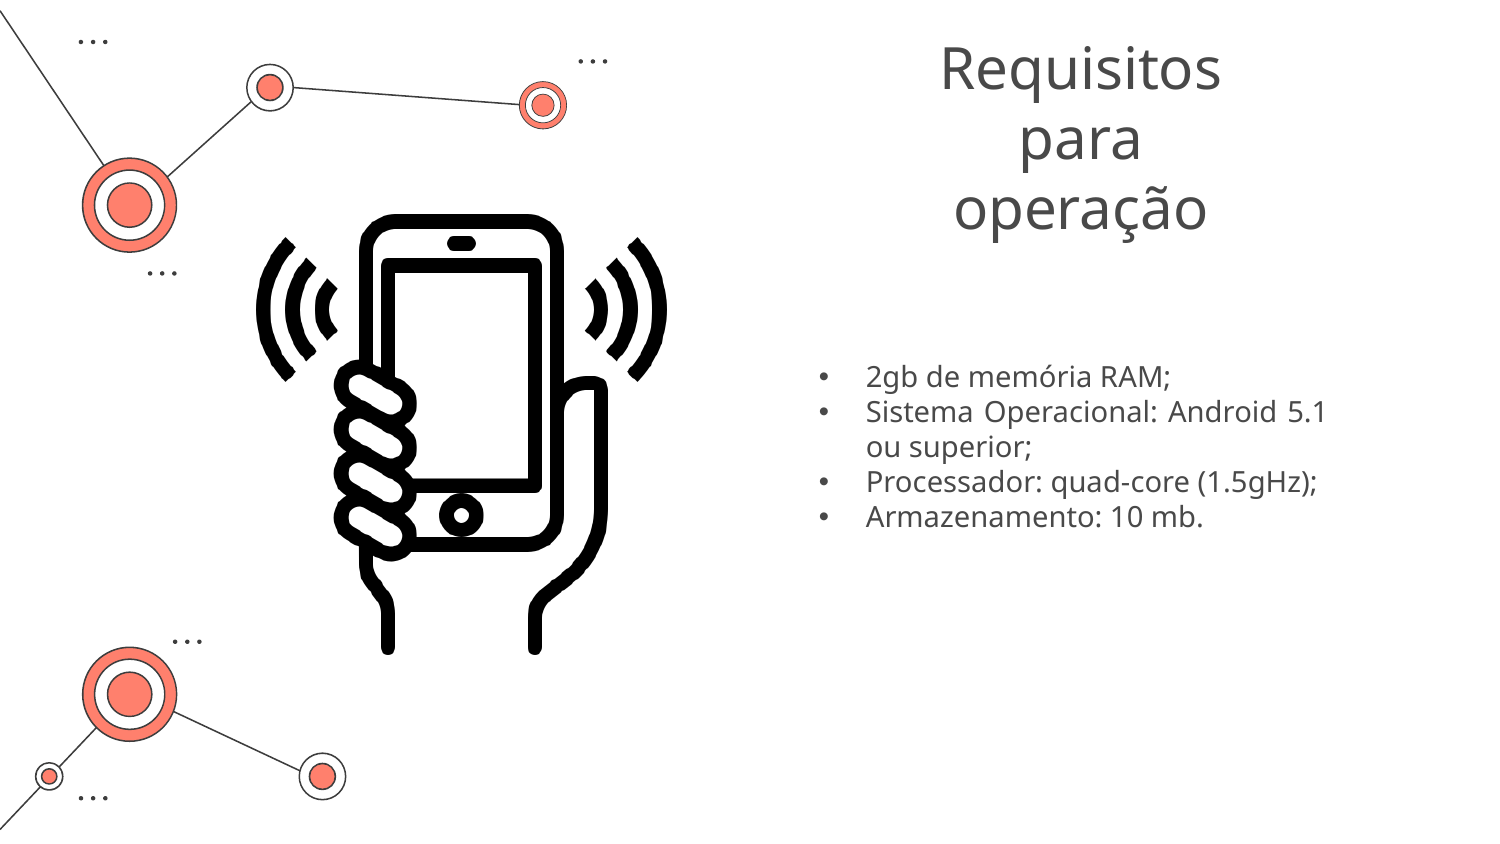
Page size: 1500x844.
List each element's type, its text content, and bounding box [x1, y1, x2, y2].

picture [226, 199, 697, 669]
subtitle 2gb de memória RAM; Sistema Operacional: Android 5.1 ou superior; Processador: quad-core (1.5gHz); Armazenamento: 10 mb. [804, 343, 1344, 553]
text_box Requisitos para operação [877, 16, 1285, 165]
